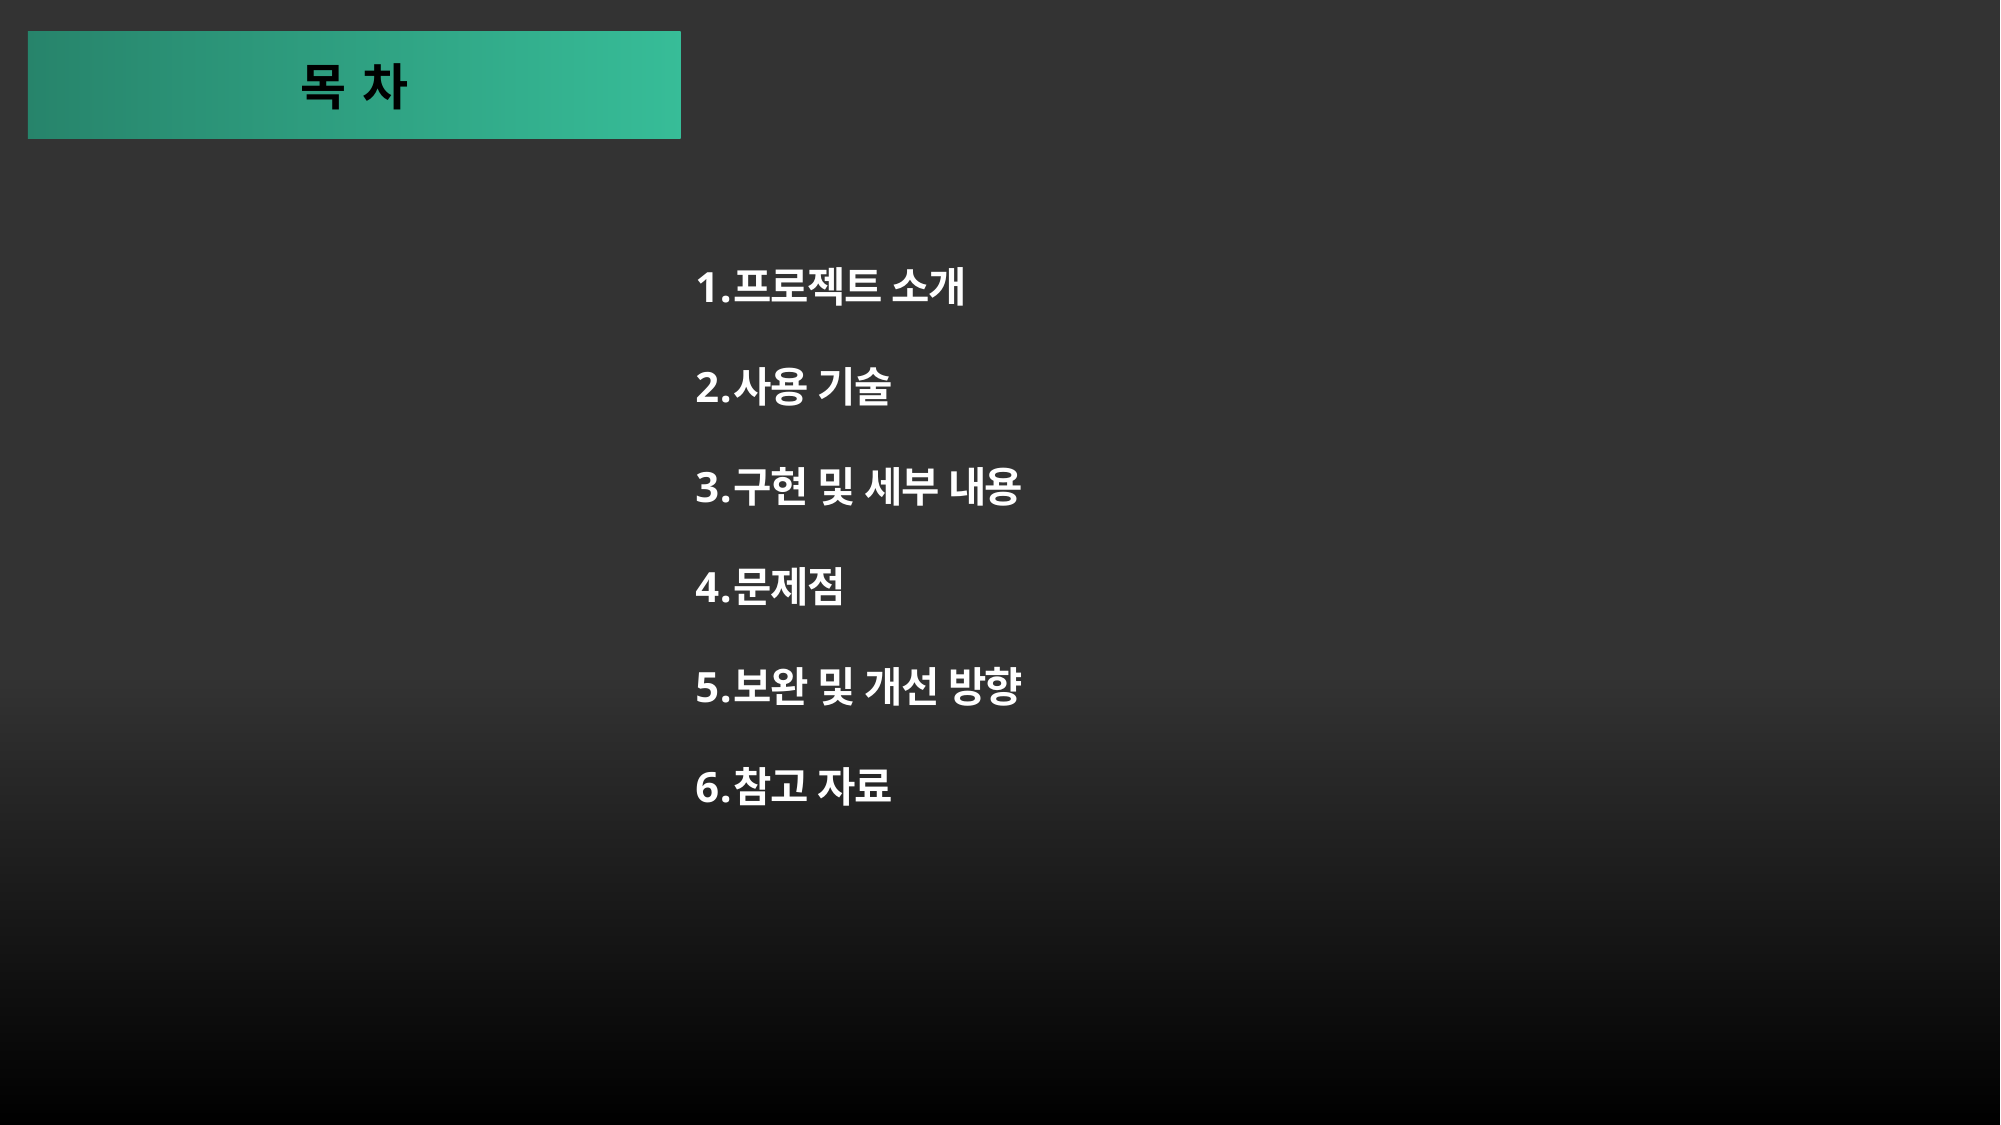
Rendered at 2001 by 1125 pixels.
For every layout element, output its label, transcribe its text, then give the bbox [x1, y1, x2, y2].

text_box 프로젝트 소개 사용 기술 구현 및 세부 내용 문제점 보완 및 개선 방향 참고 자료 [680, 203, 1853, 819]
text_box [0, 0, 2000, 1125]
text_box 목차 [27, 31, 682, 140]
